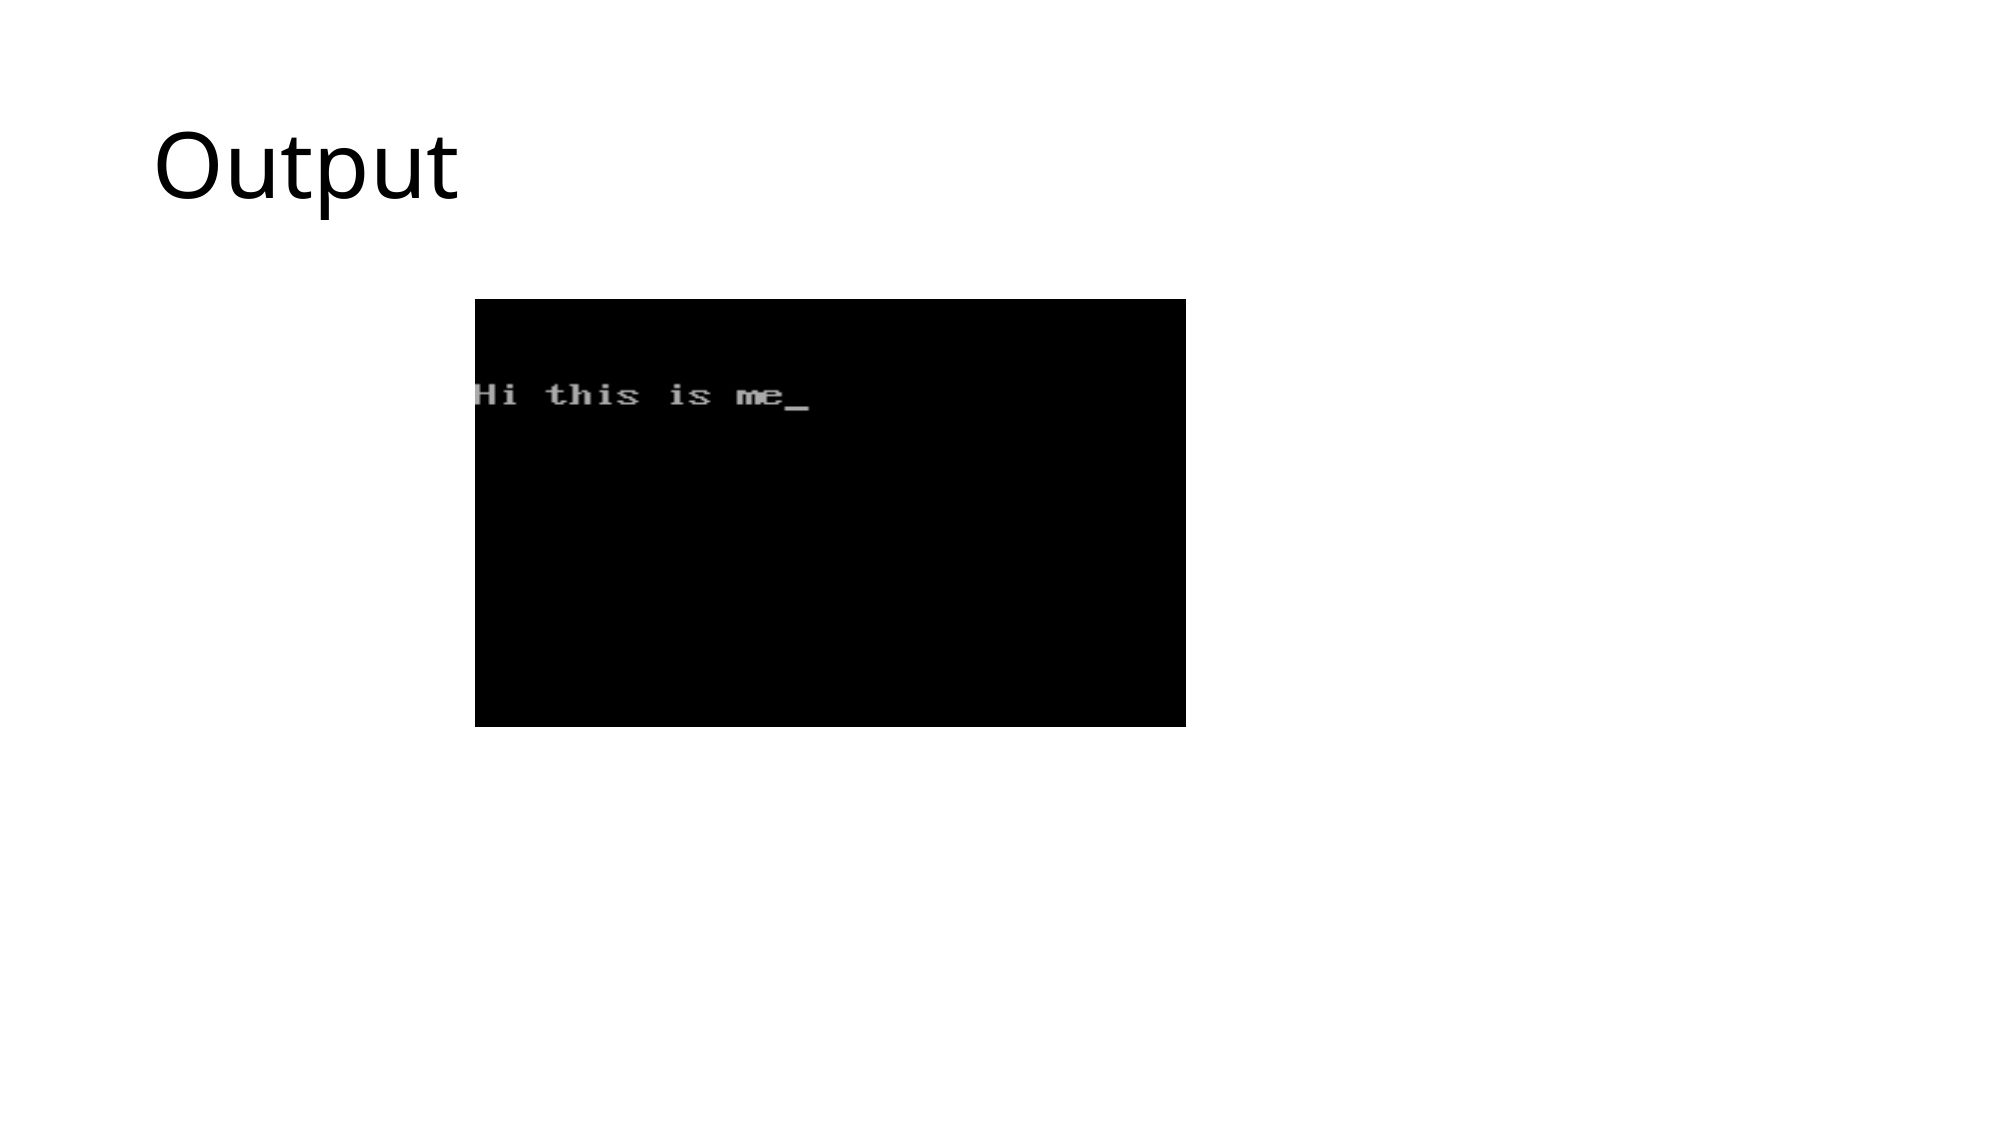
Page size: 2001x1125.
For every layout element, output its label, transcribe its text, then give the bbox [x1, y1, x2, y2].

picture [475, 299, 1186, 727]
title Output [137, 59, 1863, 278]
